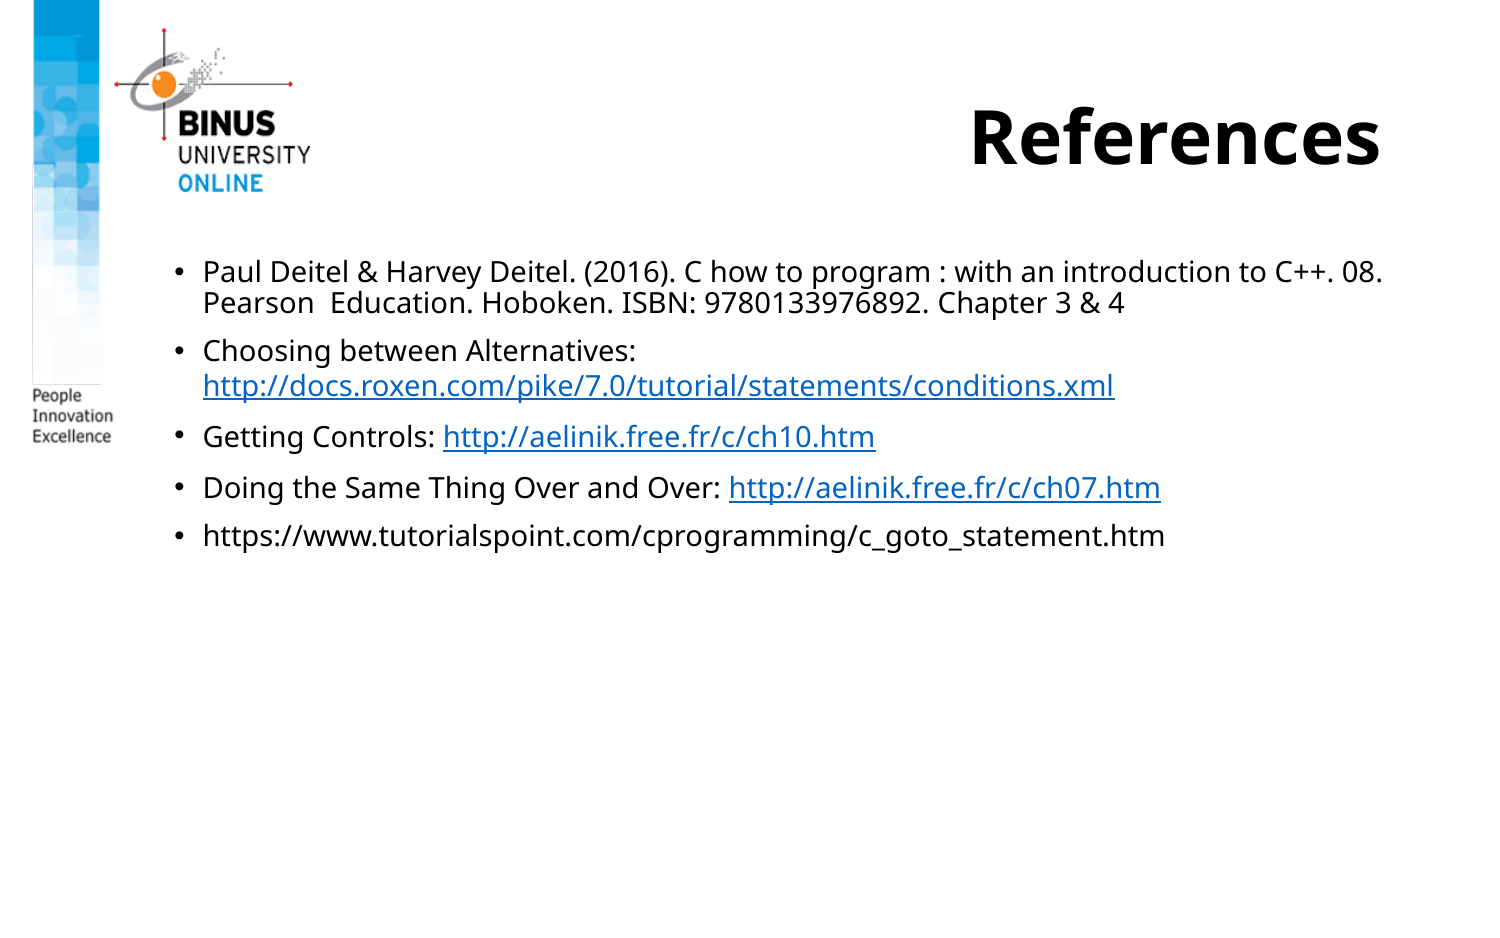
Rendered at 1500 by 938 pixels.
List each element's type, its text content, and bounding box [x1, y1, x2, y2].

list Paul Deitel & Harvey Deitel. (2016). C how to program : with an introduction to C++. 08. Pearson Education. Hoboken. ISBN: 9780133976892. Chapter 3 & 4 Choosing between Alternatives: http://docs.roxen.com/pike/7.0/tutorial/statements/conditions.xml Getting Controls: http://aelinik.free.fr/c/ch10.htm Doing the Same Thing Over and Over: http://aelinik.free.fr/c/ch07.htm https://www.tutorialspoint.com/cprogramming/c_goto_statement.htm [159, 249, 1456, 658]
picture [28, 0, 314, 595]
title References [337, 49, 1397, 232]
